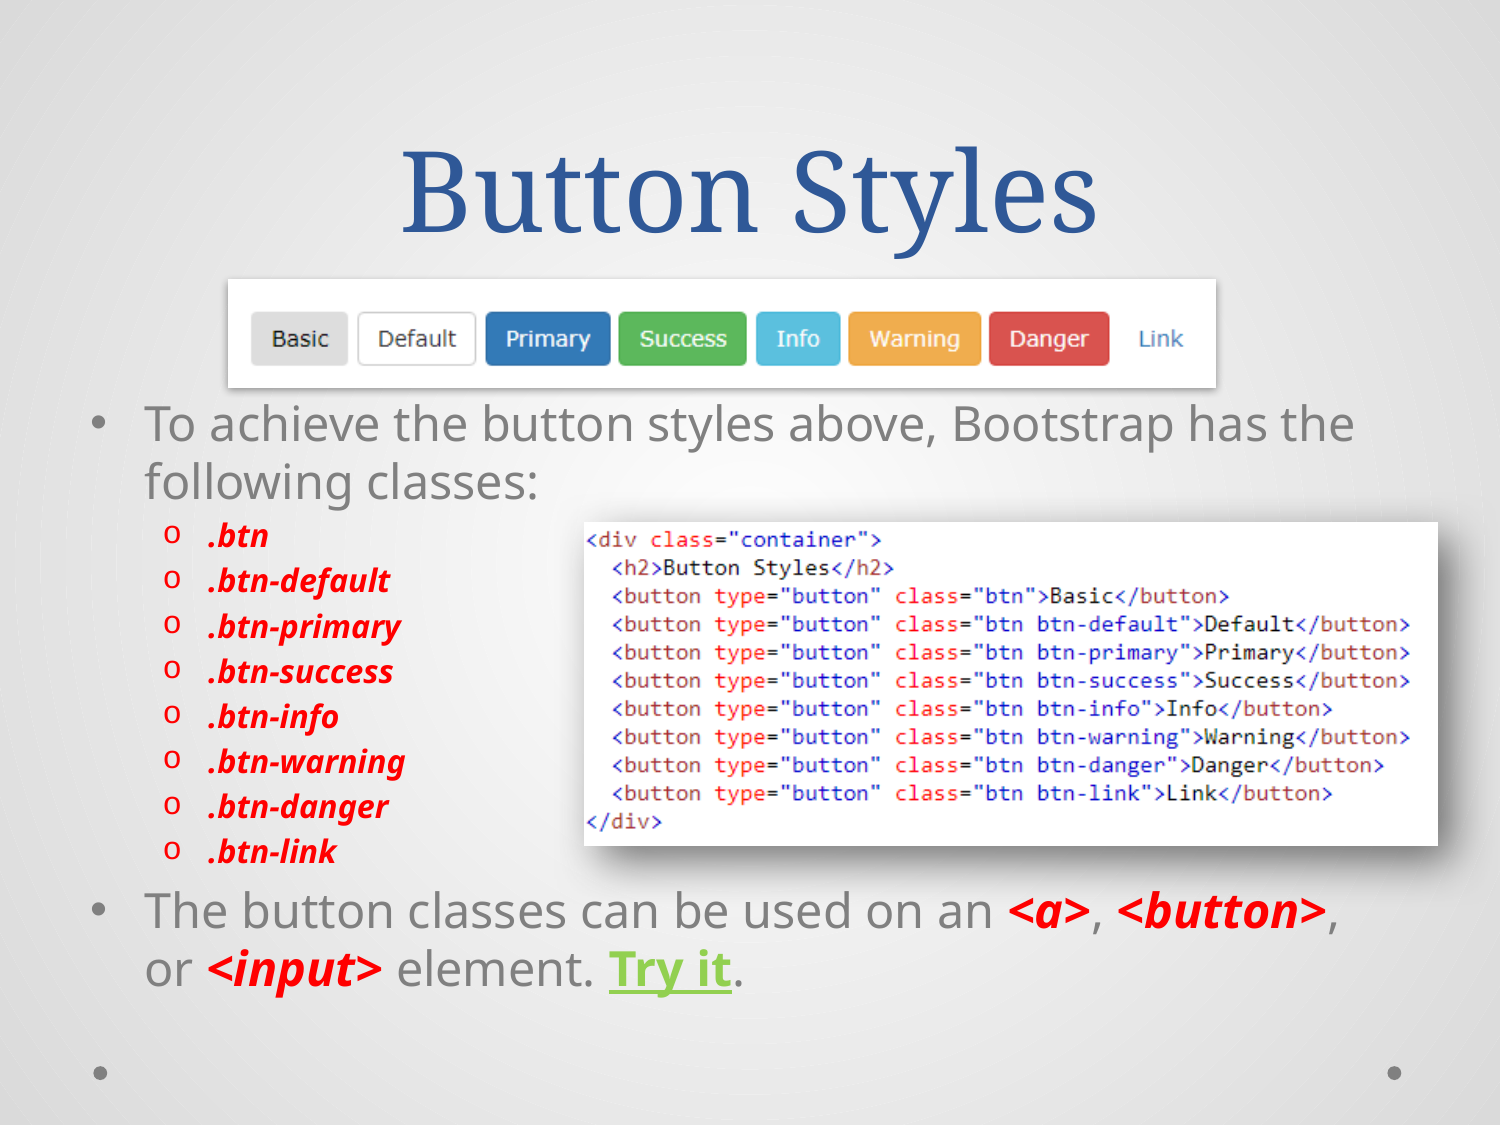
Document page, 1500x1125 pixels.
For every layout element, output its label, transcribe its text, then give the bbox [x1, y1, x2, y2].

title Button Styles [75, 0, 1425, 263]
picture [241, 293, 1202, 374]
picture [584, 522, 1438, 847]
list To achieve the button styles above, Bootstrap has the following classes: .btn .btn-default .btn-primary .btn-success .btn-info .btn-warning .btn-danger .btn-link The button classes can be used on an <a>, <button>, or <input> element. Try it. [75, 385, 1425, 1005]
